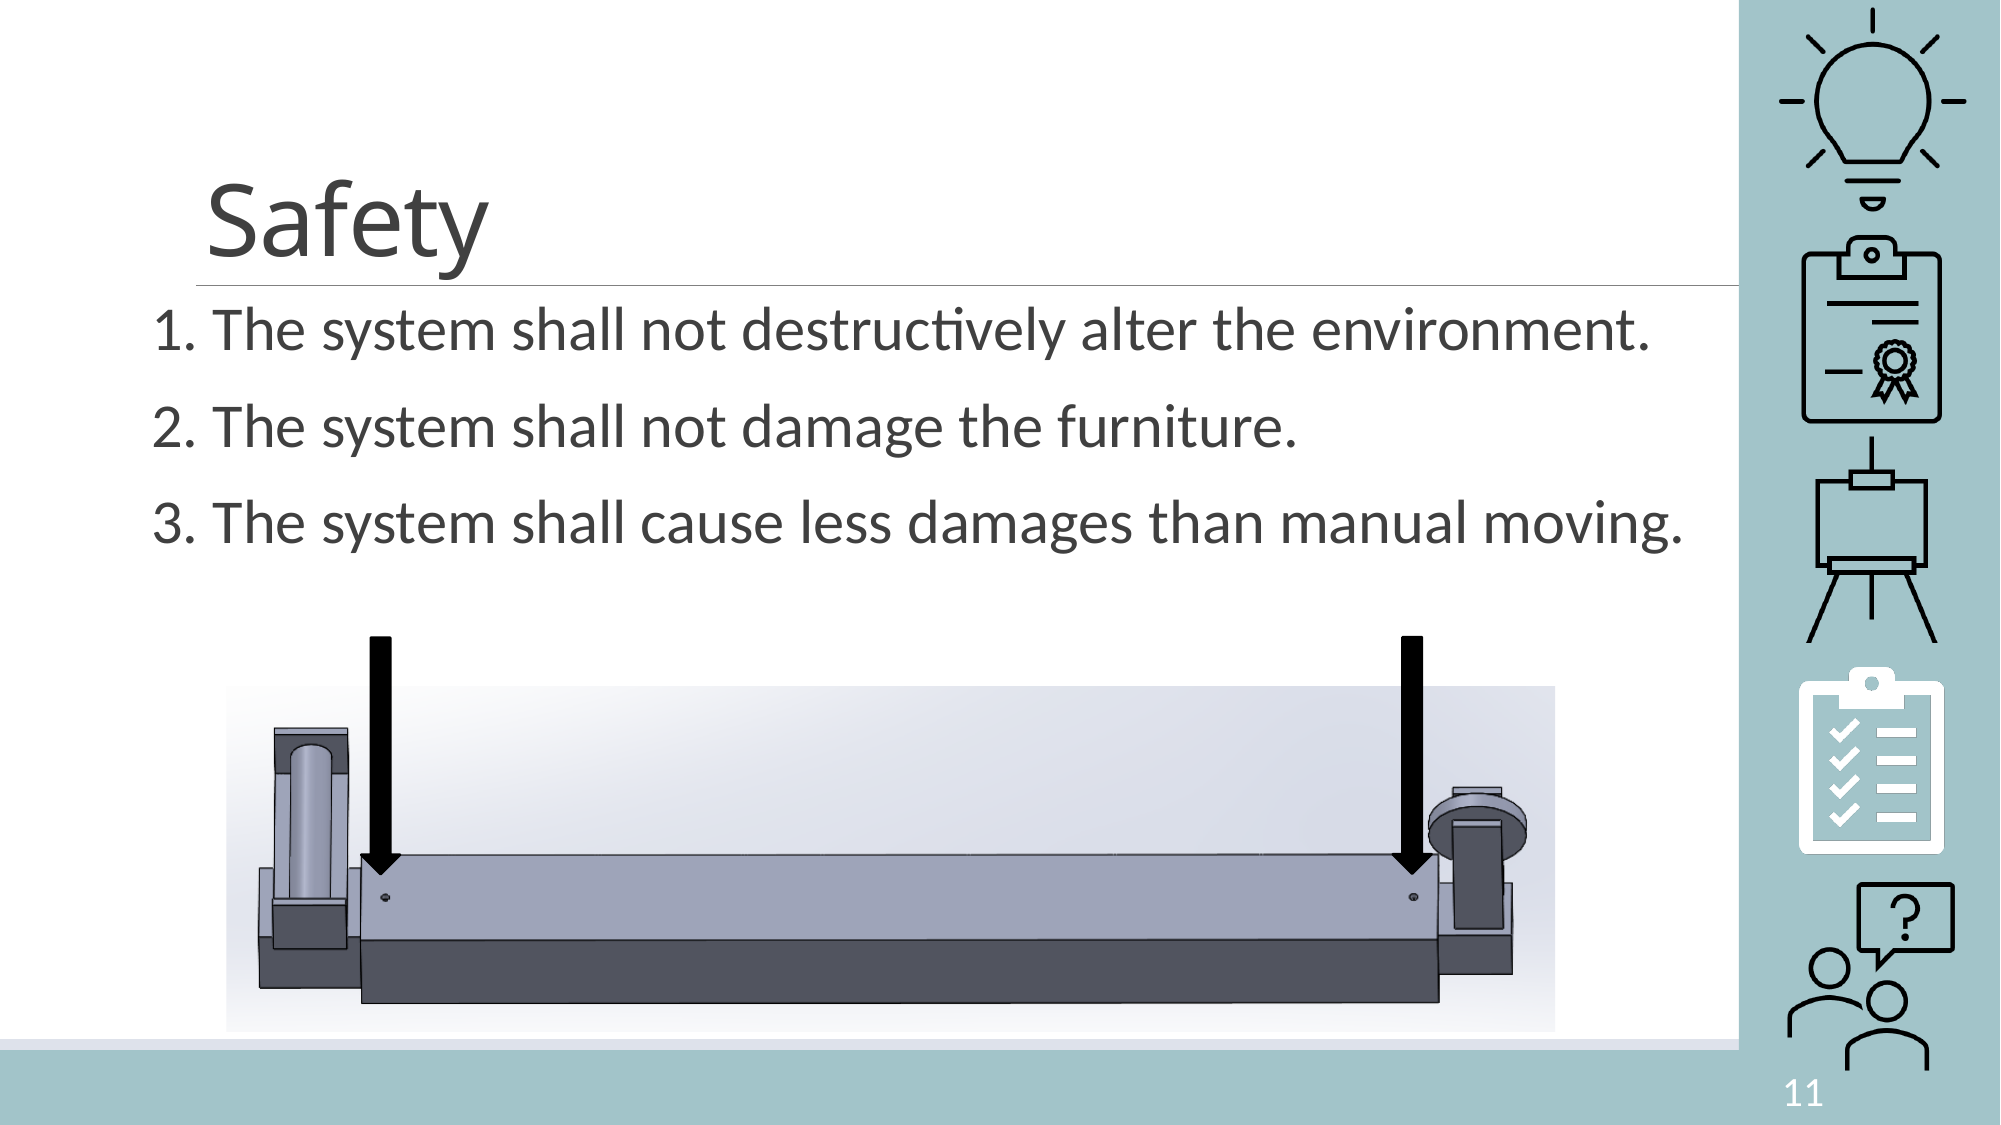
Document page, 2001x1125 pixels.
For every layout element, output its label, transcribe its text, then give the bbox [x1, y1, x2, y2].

title Safety [190, 46, 1738, 285]
text_box [1738, 0, 2000, 1125]
text_box [369, 636, 392, 682]
list 1. The system shall not destructively alter the environment. 2. The system shall not damage the furniture. 3. The system shall cause less damages than manual moving. [136, 289, 1708, 666]
text_box [1401, 635, 1424, 682]
picture [225, 685, 1556, 1033]
picture [1758, 0, 1986, 1089]
slide_number 11 [1624, 1059, 1840, 1120]
